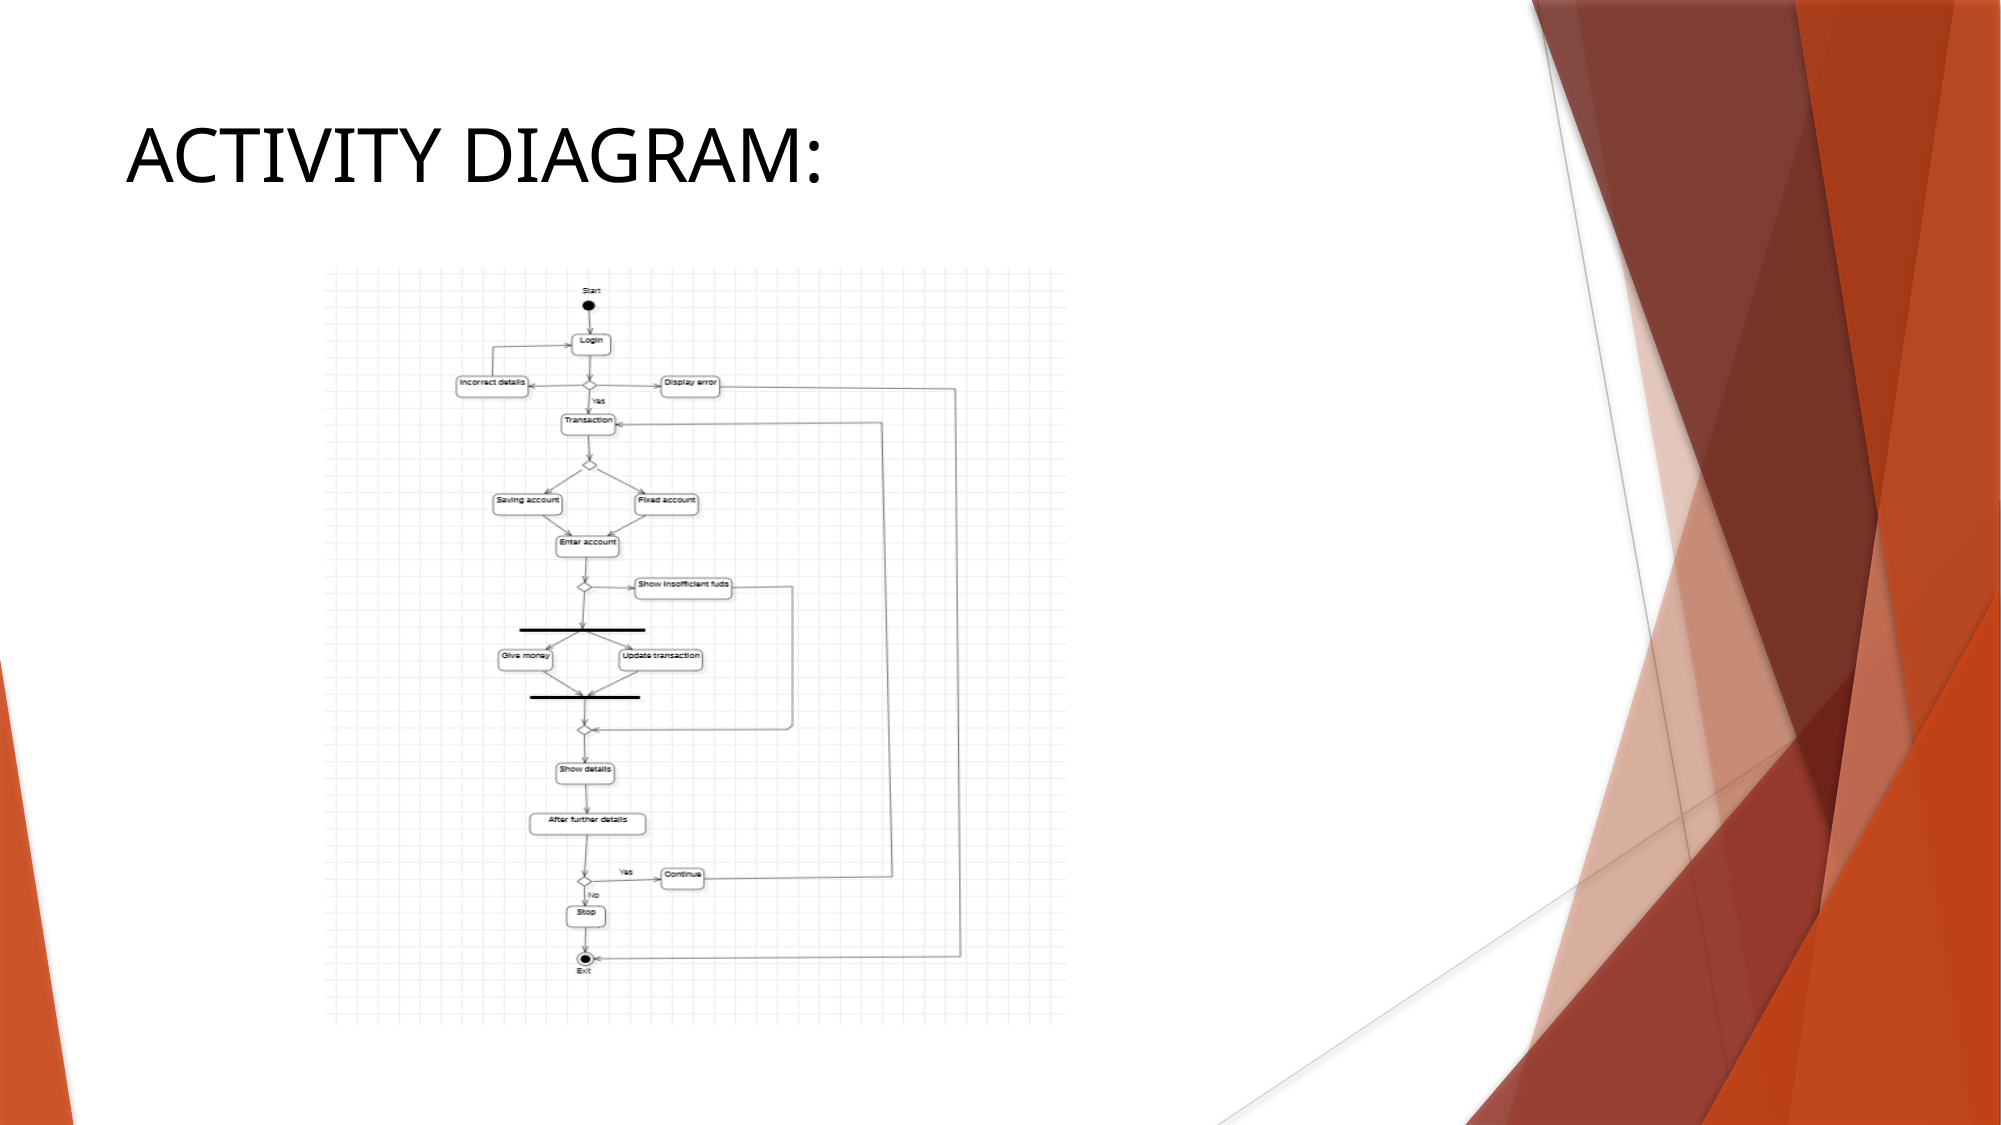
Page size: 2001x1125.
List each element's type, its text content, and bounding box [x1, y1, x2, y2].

title ACTIVITY DIAGRAM: [111, 99, 1522, 317]
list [324, 266, 1067, 1026]
